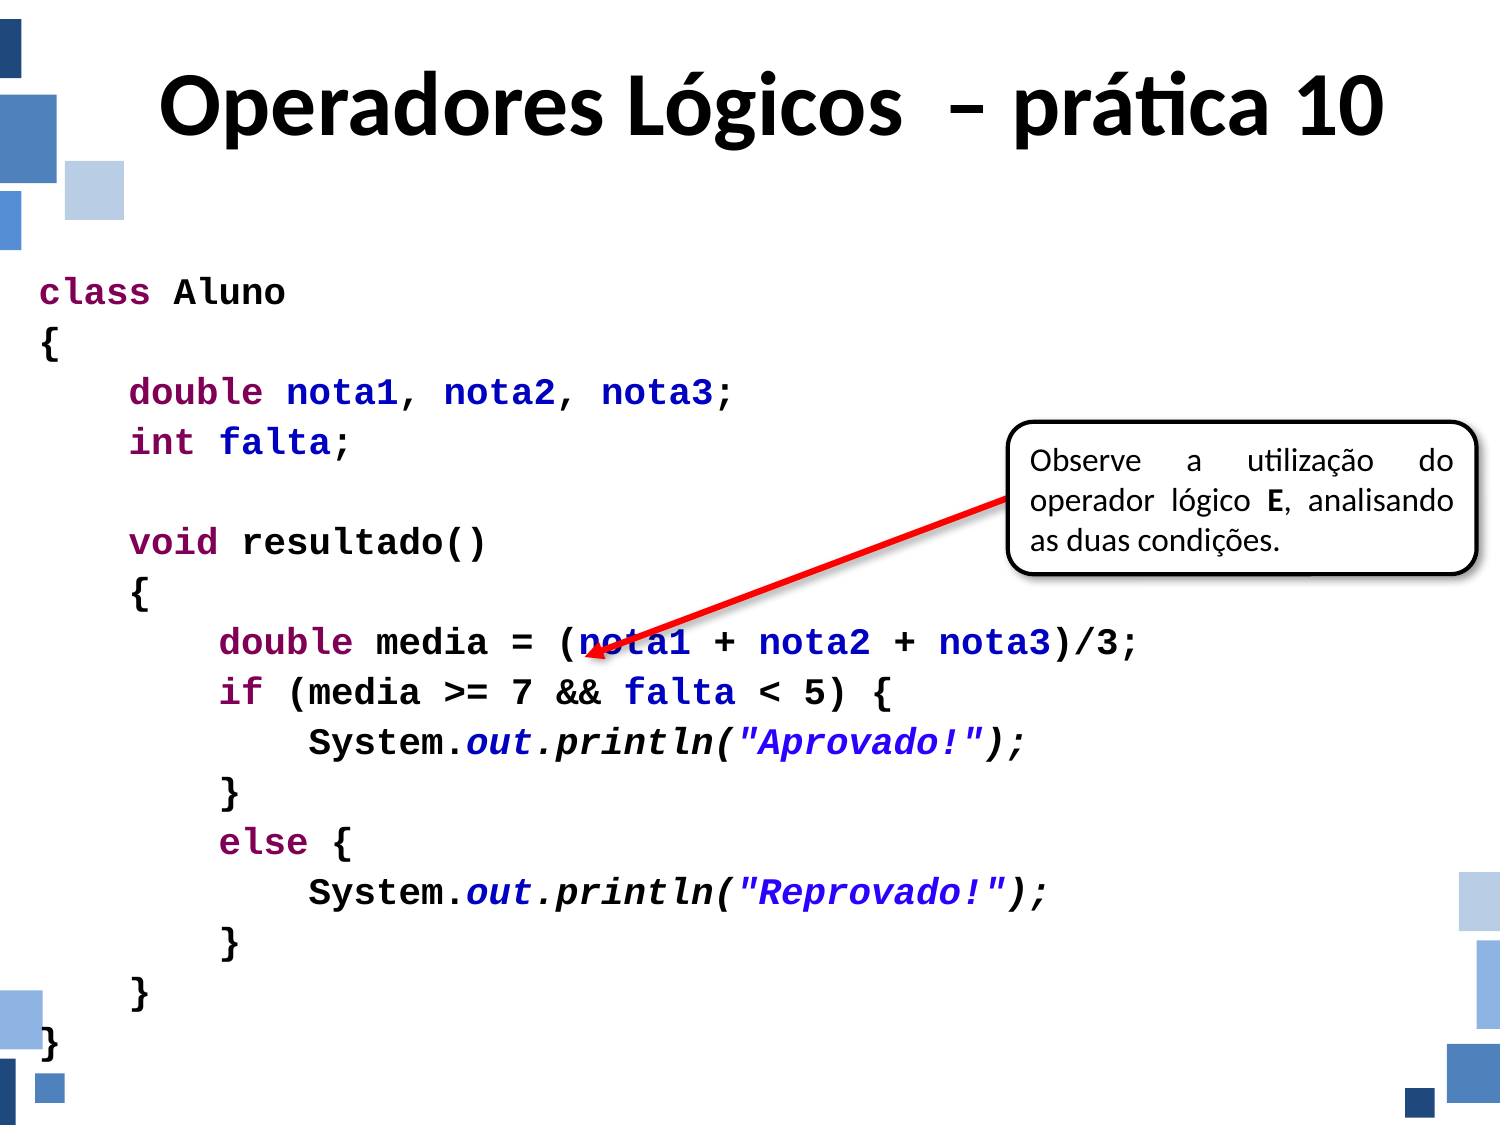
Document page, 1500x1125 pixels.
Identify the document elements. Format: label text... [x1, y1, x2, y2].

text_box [584, 497, 1008, 658]
text_box Observe a utilização do operador lógico E, analisando as duas condições. [1005, 419, 1479, 577]
list class Aluno { double nota1, nota2, nota3; int falta; void resultado() { double media = (nota1 + nota2 + nota3)/3; if (media >= 7 && falta < 5) { System.out.println("Aprovado!"); } else { System.out.println("Reprovado!"); } } } [23, 265, 1477, 1079]
title Operadores Lógicos – prática 10 [64, 19, 1483, 207]
